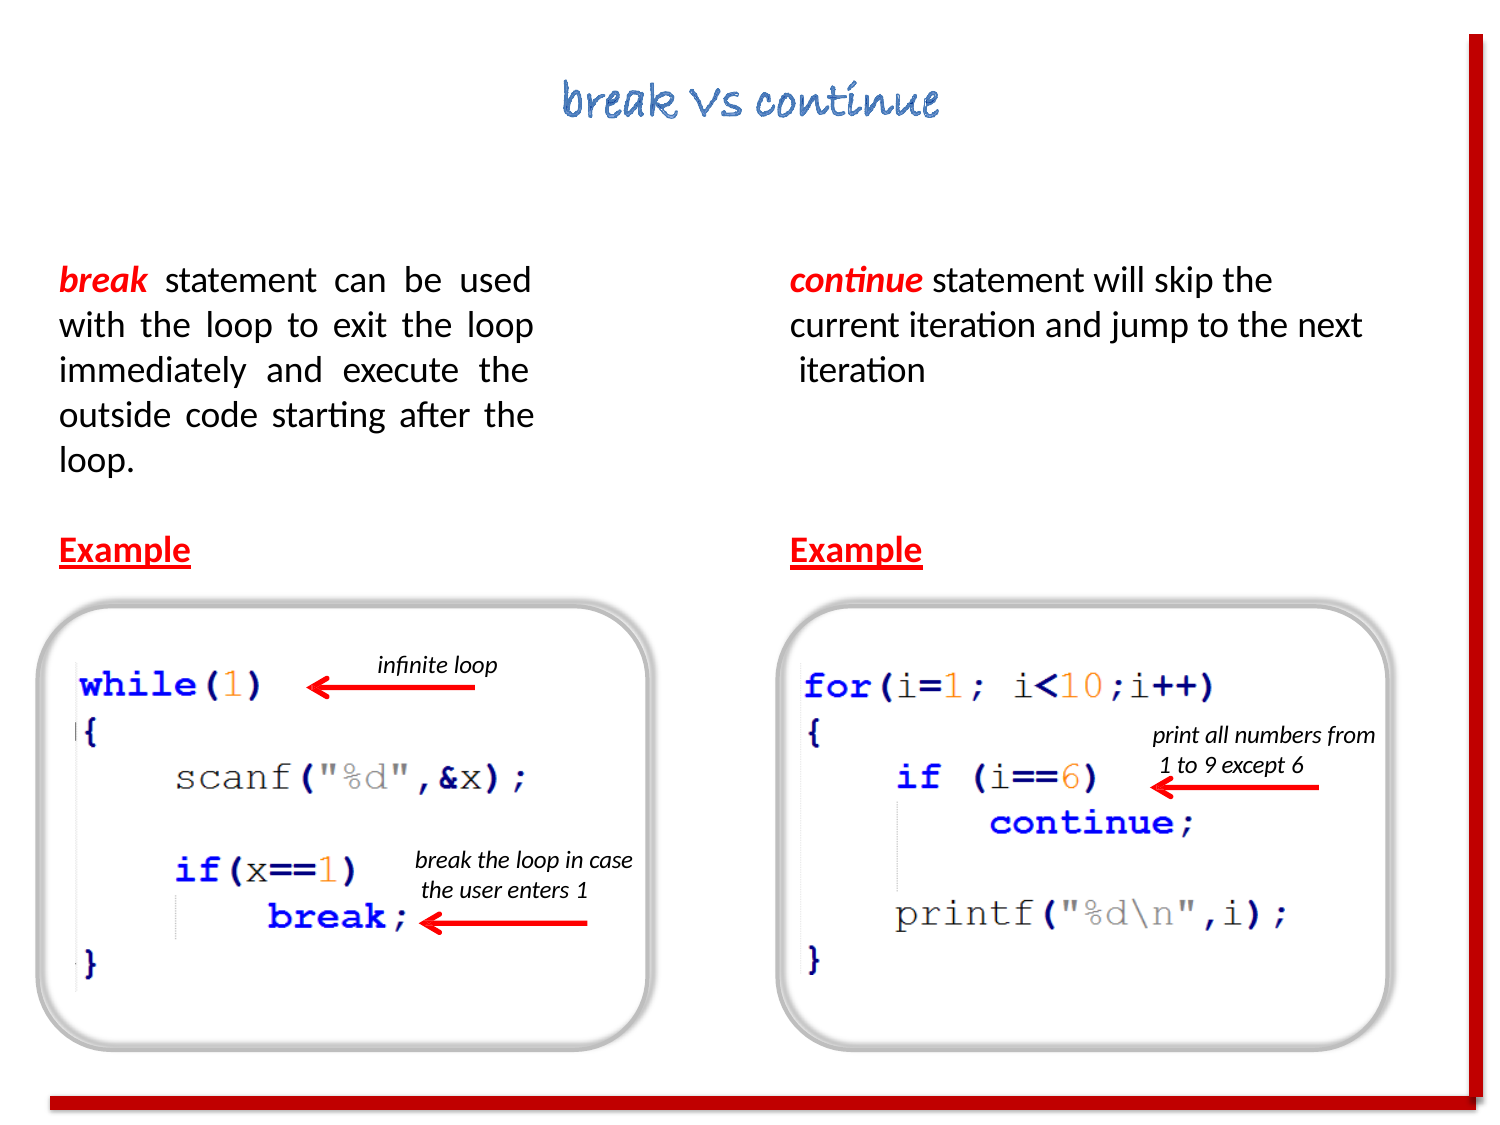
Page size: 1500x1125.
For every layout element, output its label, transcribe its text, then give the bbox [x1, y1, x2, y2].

picture [756, 80, 939, 119]
text_box Example [788, 523, 925, 571]
picture [563, 79, 679, 119]
picture [44, 34, 1491, 1117]
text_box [770, 590, 1403, 1057]
text_box continue statement will skip the current iteration and jump to the next iteration [788, 252, 1372, 390]
picture [689, 88, 742, 118]
title break statement can be used with the loop to exit the loop immediately and execute the outside code starting after the loop. [56, 252, 550, 480]
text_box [32, 592, 662, 1056]
text_box Example [56, 522, 194, 570]
